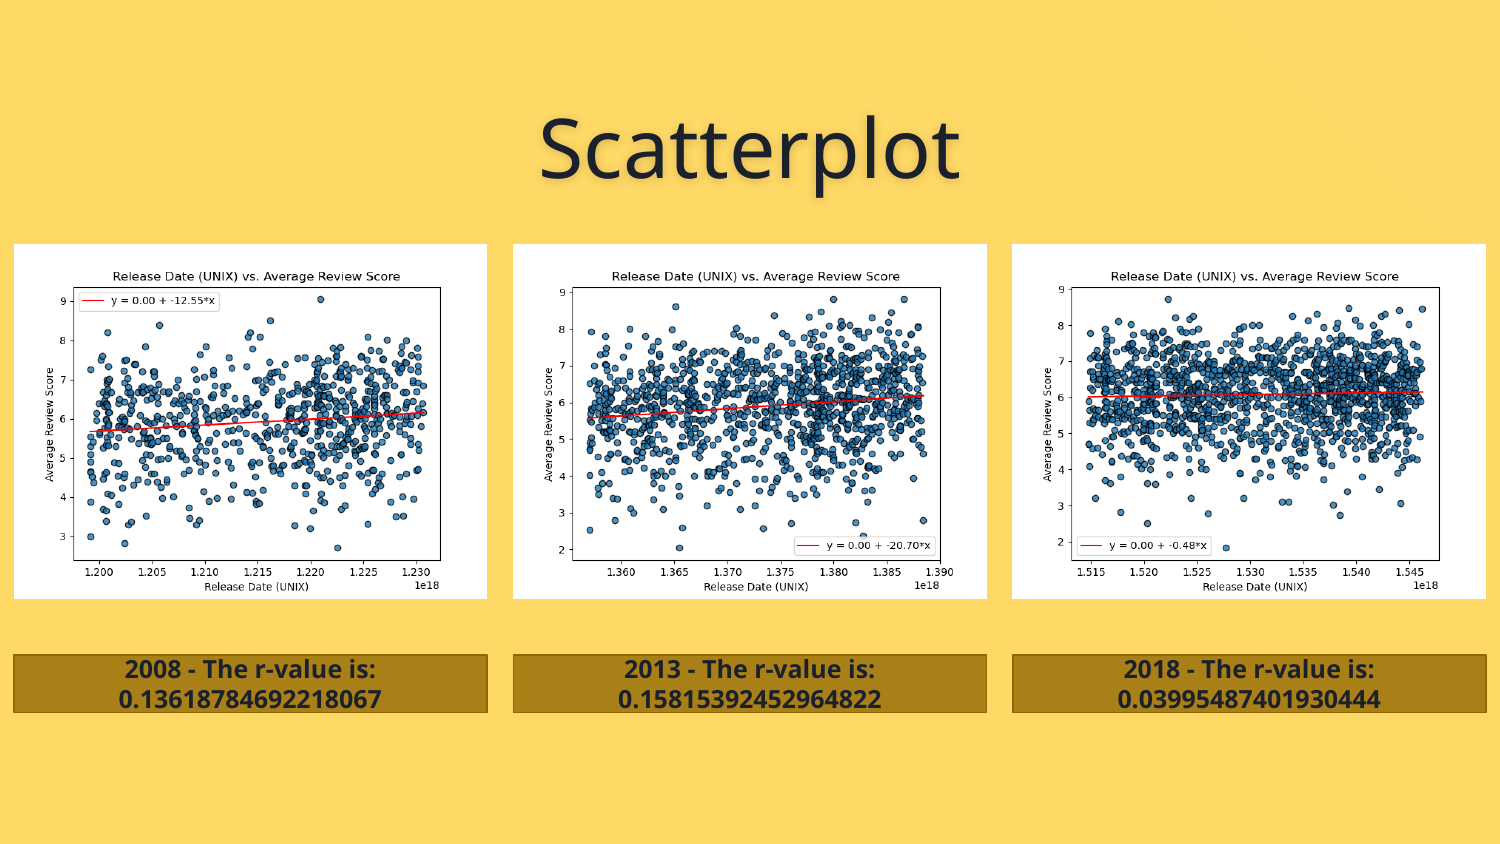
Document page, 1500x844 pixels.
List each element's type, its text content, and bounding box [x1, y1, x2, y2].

picture [513, 244, 987, 600]
text_box 2013 - The r-value is: 0.15815392452964822 [513, 654, 987, 713]
title Scatterplot [459, 80, 1041, 211]
text_box 2018 - The r-value is: 0.03995487401930444 [1012, 654, 1486, 713]
text_box 2008 - The r-value is: 0.13618784692218067 [14, 654, 487, 713]
picture [13, 244, 488, 600]
picture [1012, 244, 1487, 600]
